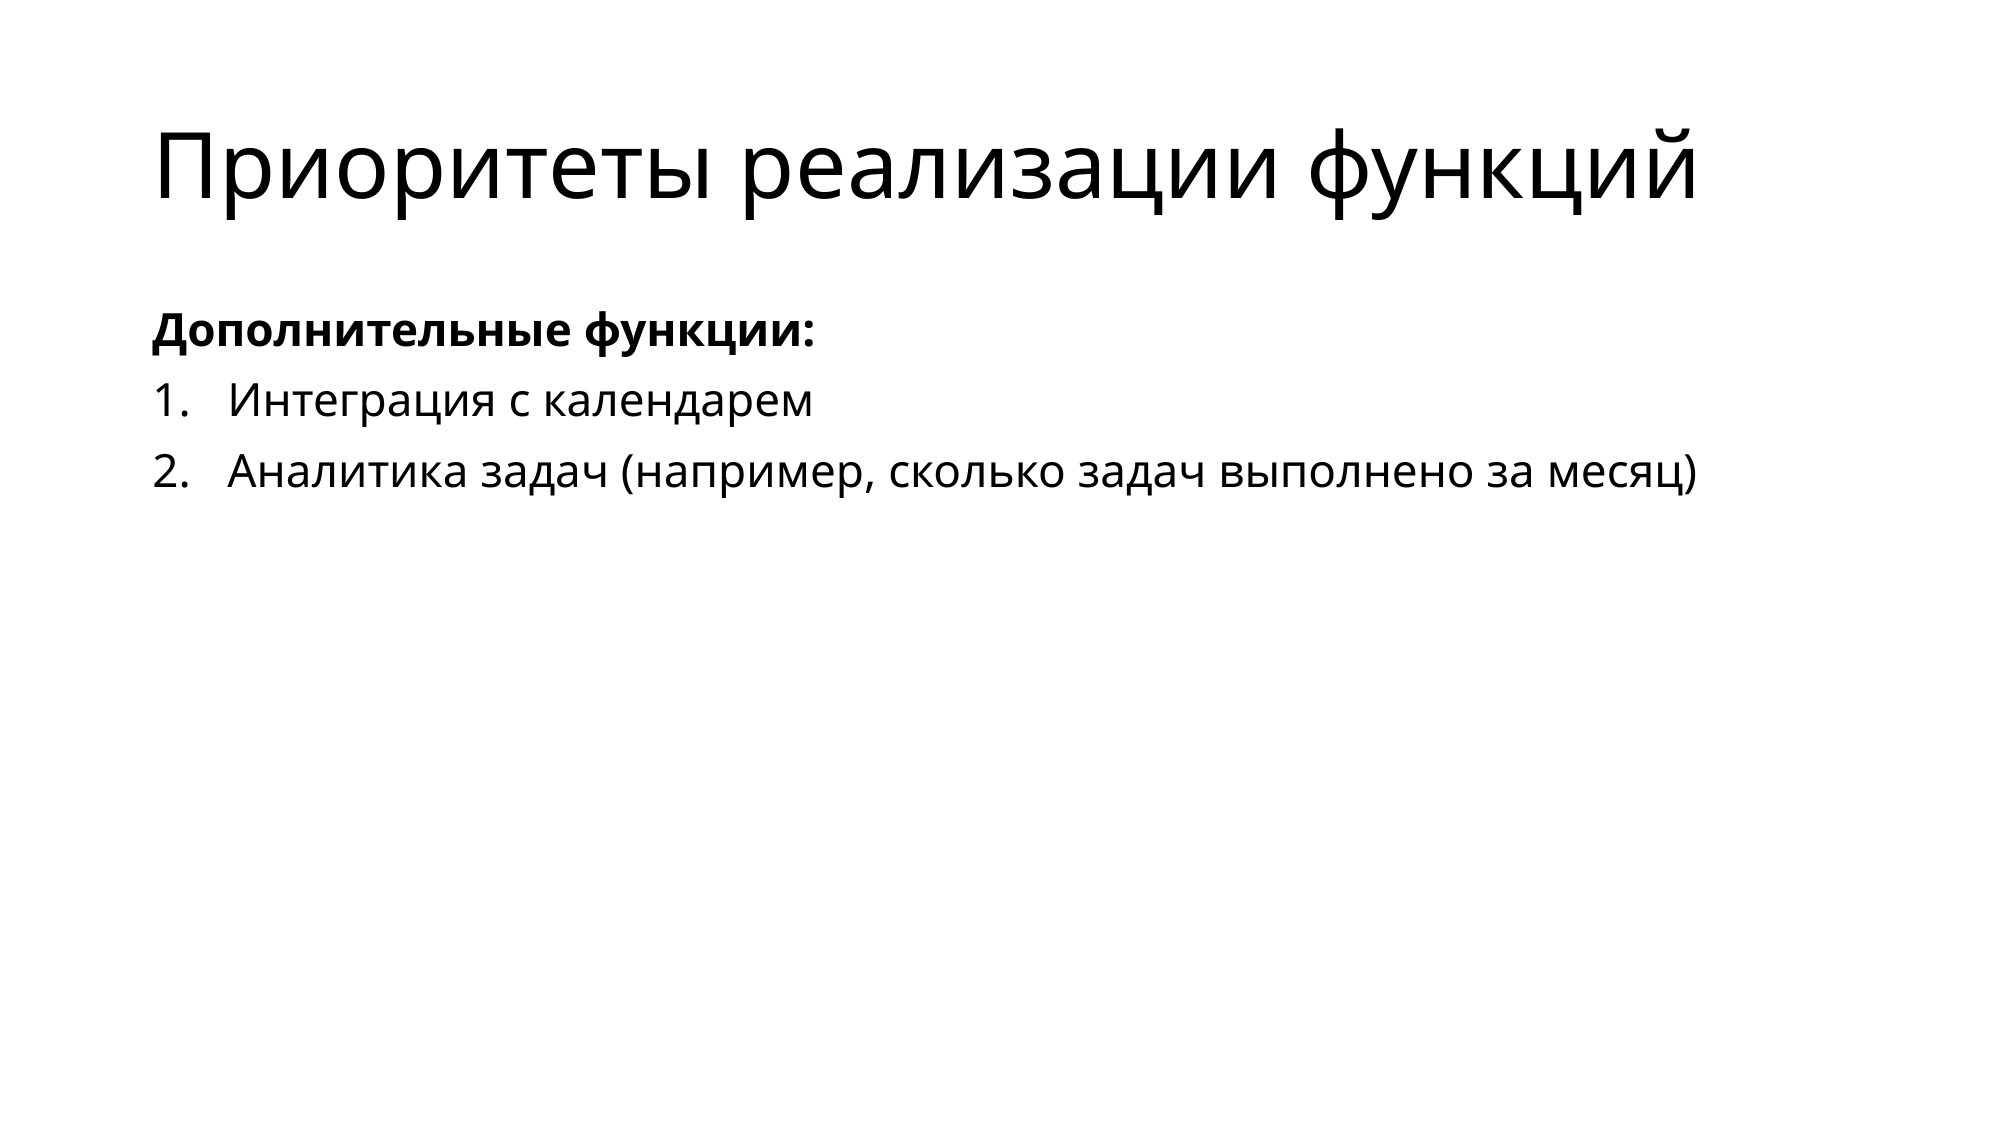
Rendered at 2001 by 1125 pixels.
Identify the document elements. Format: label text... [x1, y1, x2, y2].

title Приоритеты реализации функций [137, 59, 1863, 278]
list Дополнительные функции: Интеграция с календарем Аналитика задач (например, сколько задач выполнено за месяц) [137, 299, 1863, 1014]
